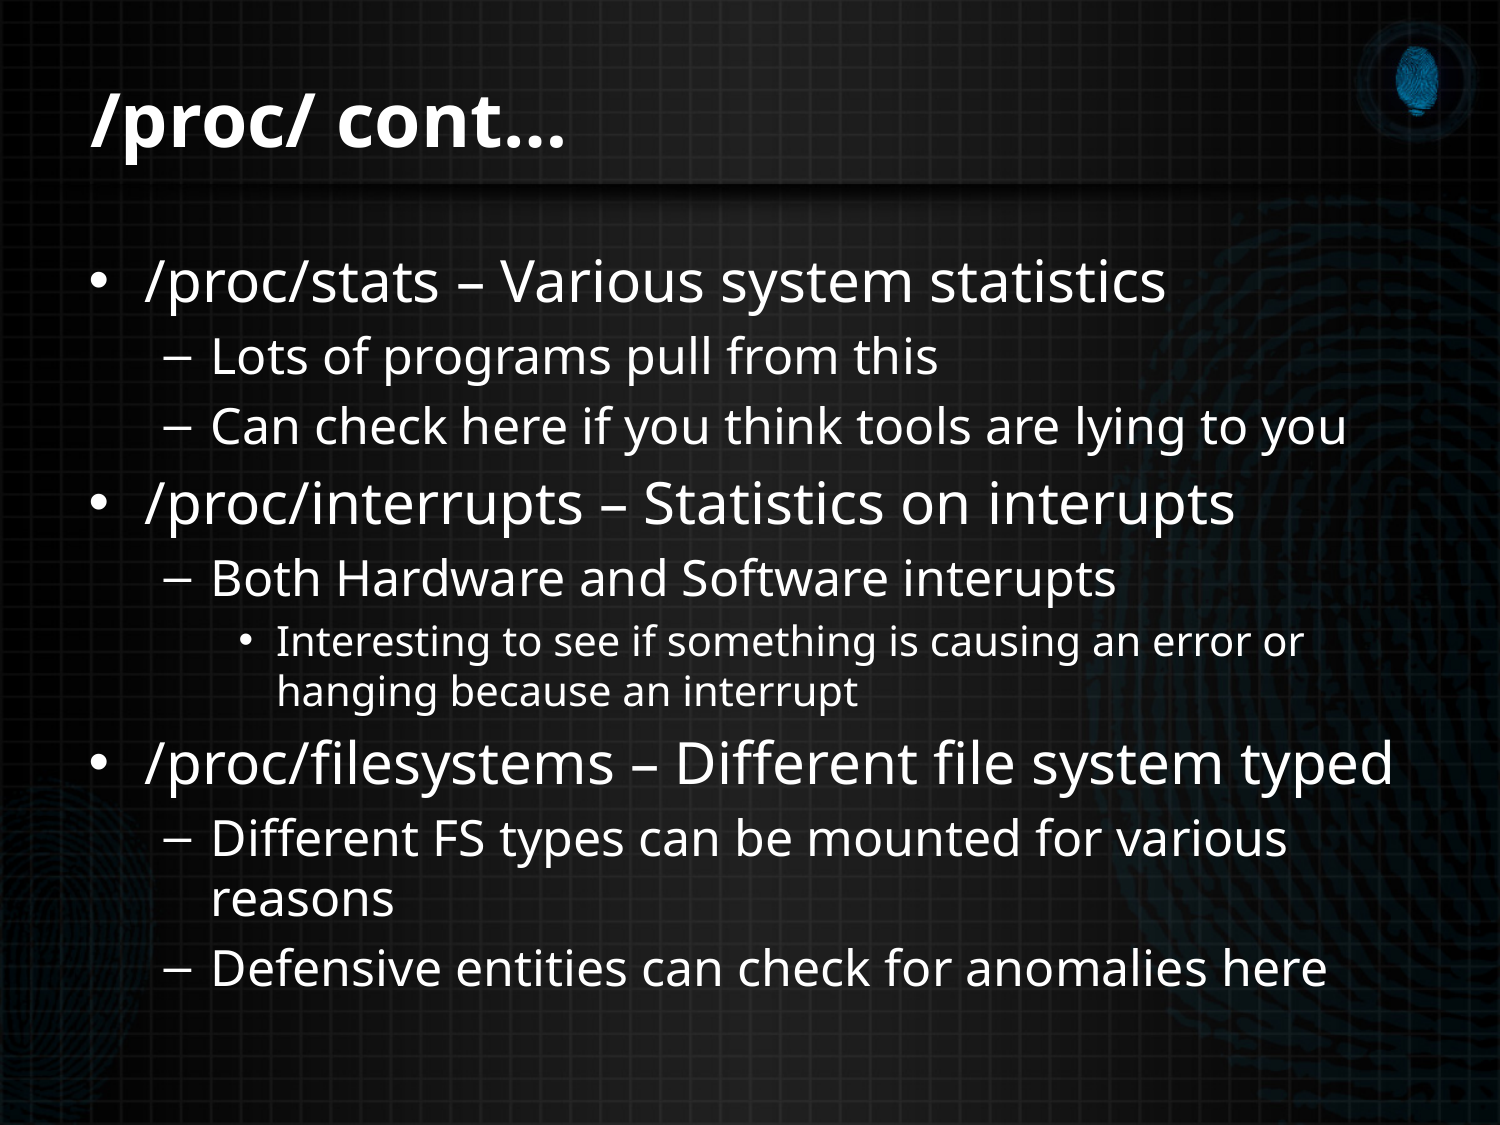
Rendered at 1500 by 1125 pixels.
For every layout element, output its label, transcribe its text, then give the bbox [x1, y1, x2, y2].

list /proc/stats – Various system statistics Lots of programs pull from this Can check here if you think tools are lying to you /proc/interrupts – Statistics on interupts Both Hardware and Software interupts Interesting to see if something is causing an error or hanging because an interrupt /proc/filesystems – Different file system typed Different FS types can be mounted for various reasons Defensive entities can check for anomalies here [73, 236, 1424, 1100]
picture [0, 0, 1500, 1125]
title /proc/ cont… [75, 24, 1425, 212]
